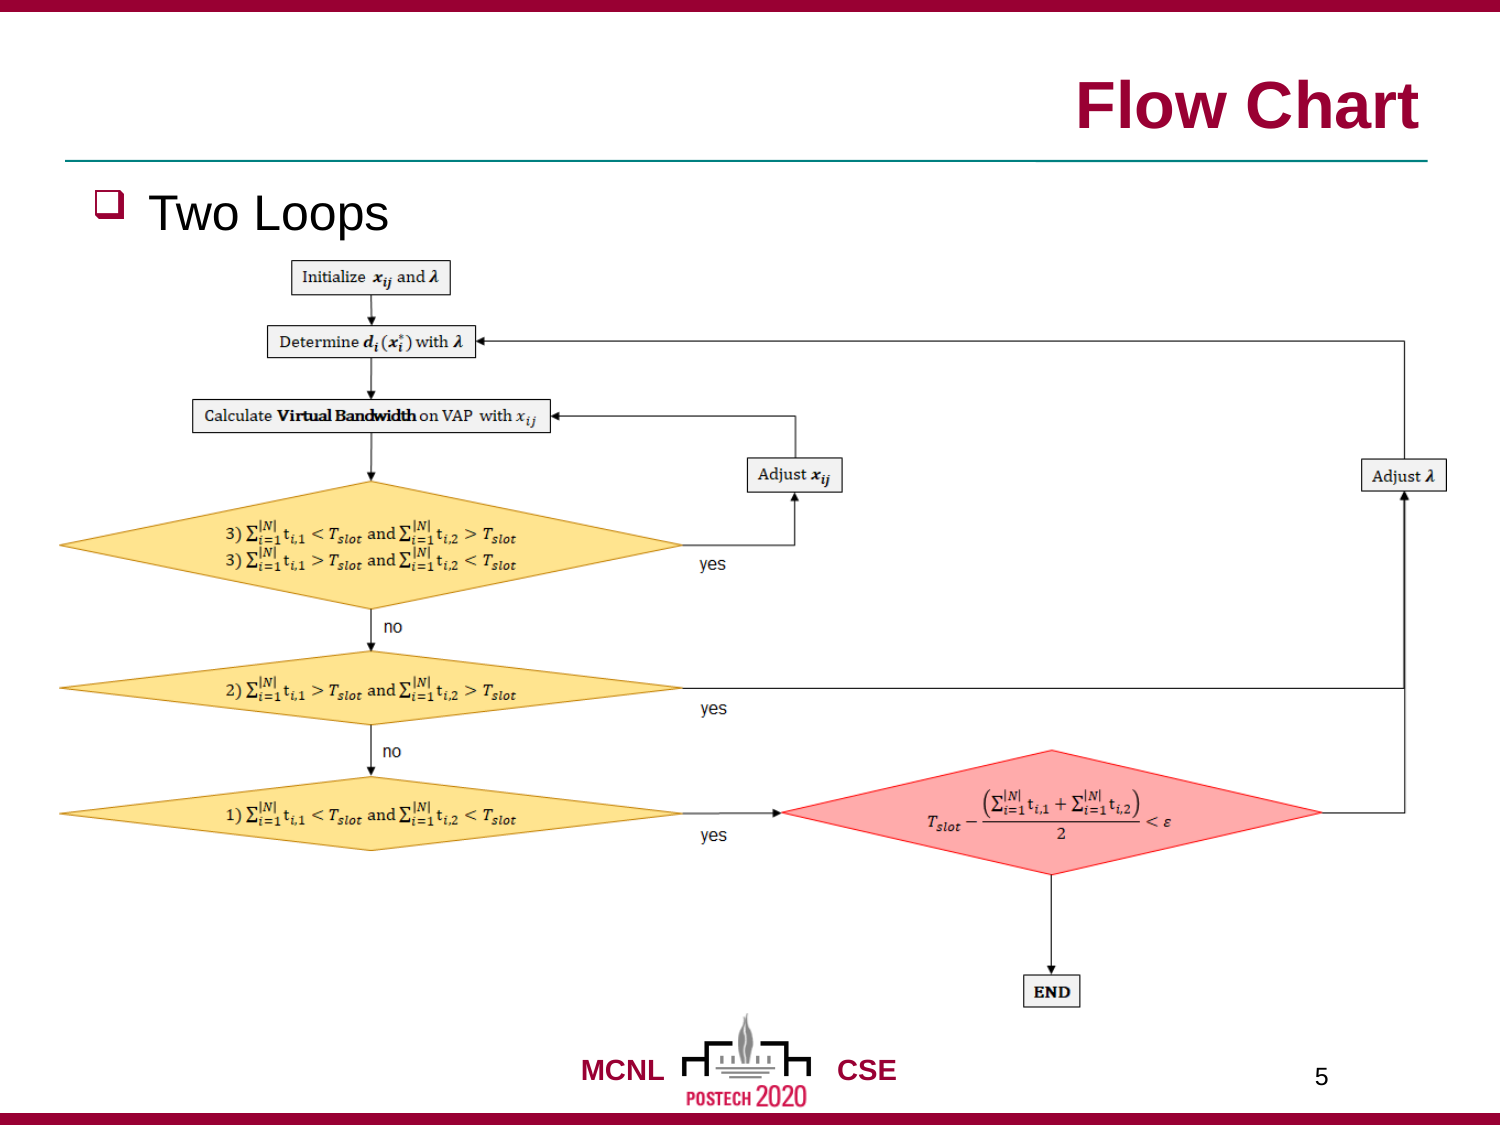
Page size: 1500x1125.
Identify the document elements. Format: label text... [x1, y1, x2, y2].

picture [58, 259, 1448, 1012]
title Flow Chart [74, 36, 1436, 150]
slide_number 5 [1299, 1052, 1425, 1113]
picture [672, 1024, 820, 1111]
list Two Loops [76, 172, 1427, 258]
